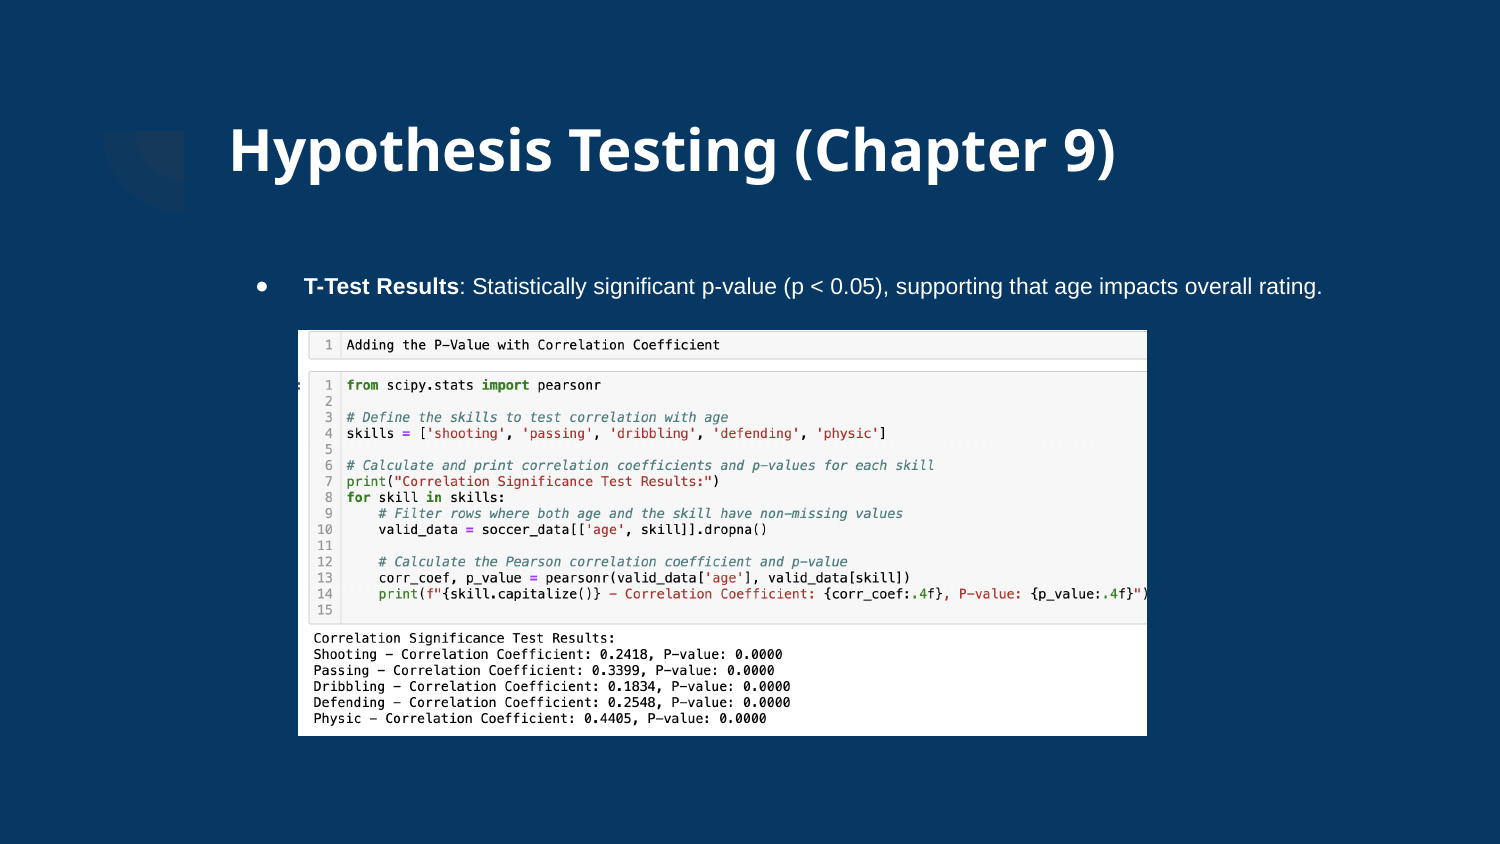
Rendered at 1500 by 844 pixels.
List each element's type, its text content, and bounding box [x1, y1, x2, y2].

picture [298, 330, 1147, 736]
title Hypothesis Testing (Chapter 9) [213, 98, 1368, 252]
list T-Test Results: Statistically significant p-value (p < 0.05), supporting that age impacts overall rating. [213, 252, 1368, 389]
